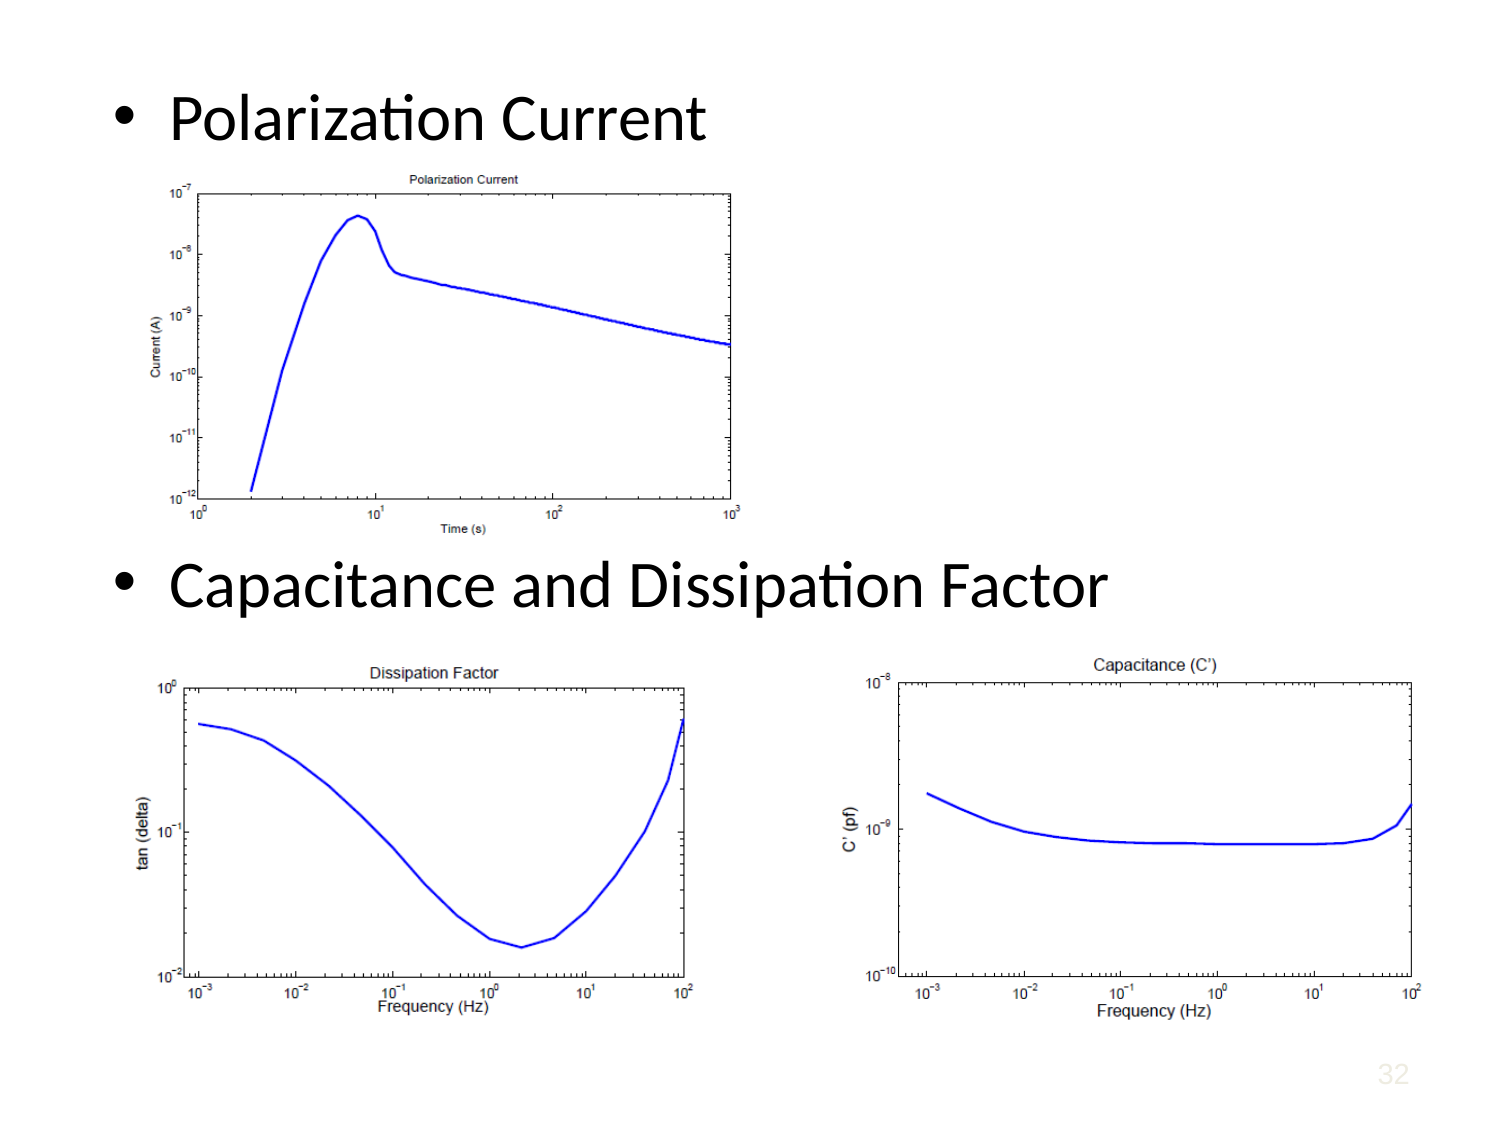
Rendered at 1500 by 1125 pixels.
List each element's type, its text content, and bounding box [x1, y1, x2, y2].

slide_number 32 [1074, 1042, 1425, 1103]
picture [135, 656, 706, 1022]
picture [832, 650, 1448, 1028]
list Polarization Current Capacitance and Dissipation Factor [97, 66, 1448, 958]
picture [135, 160, 759, 548]
